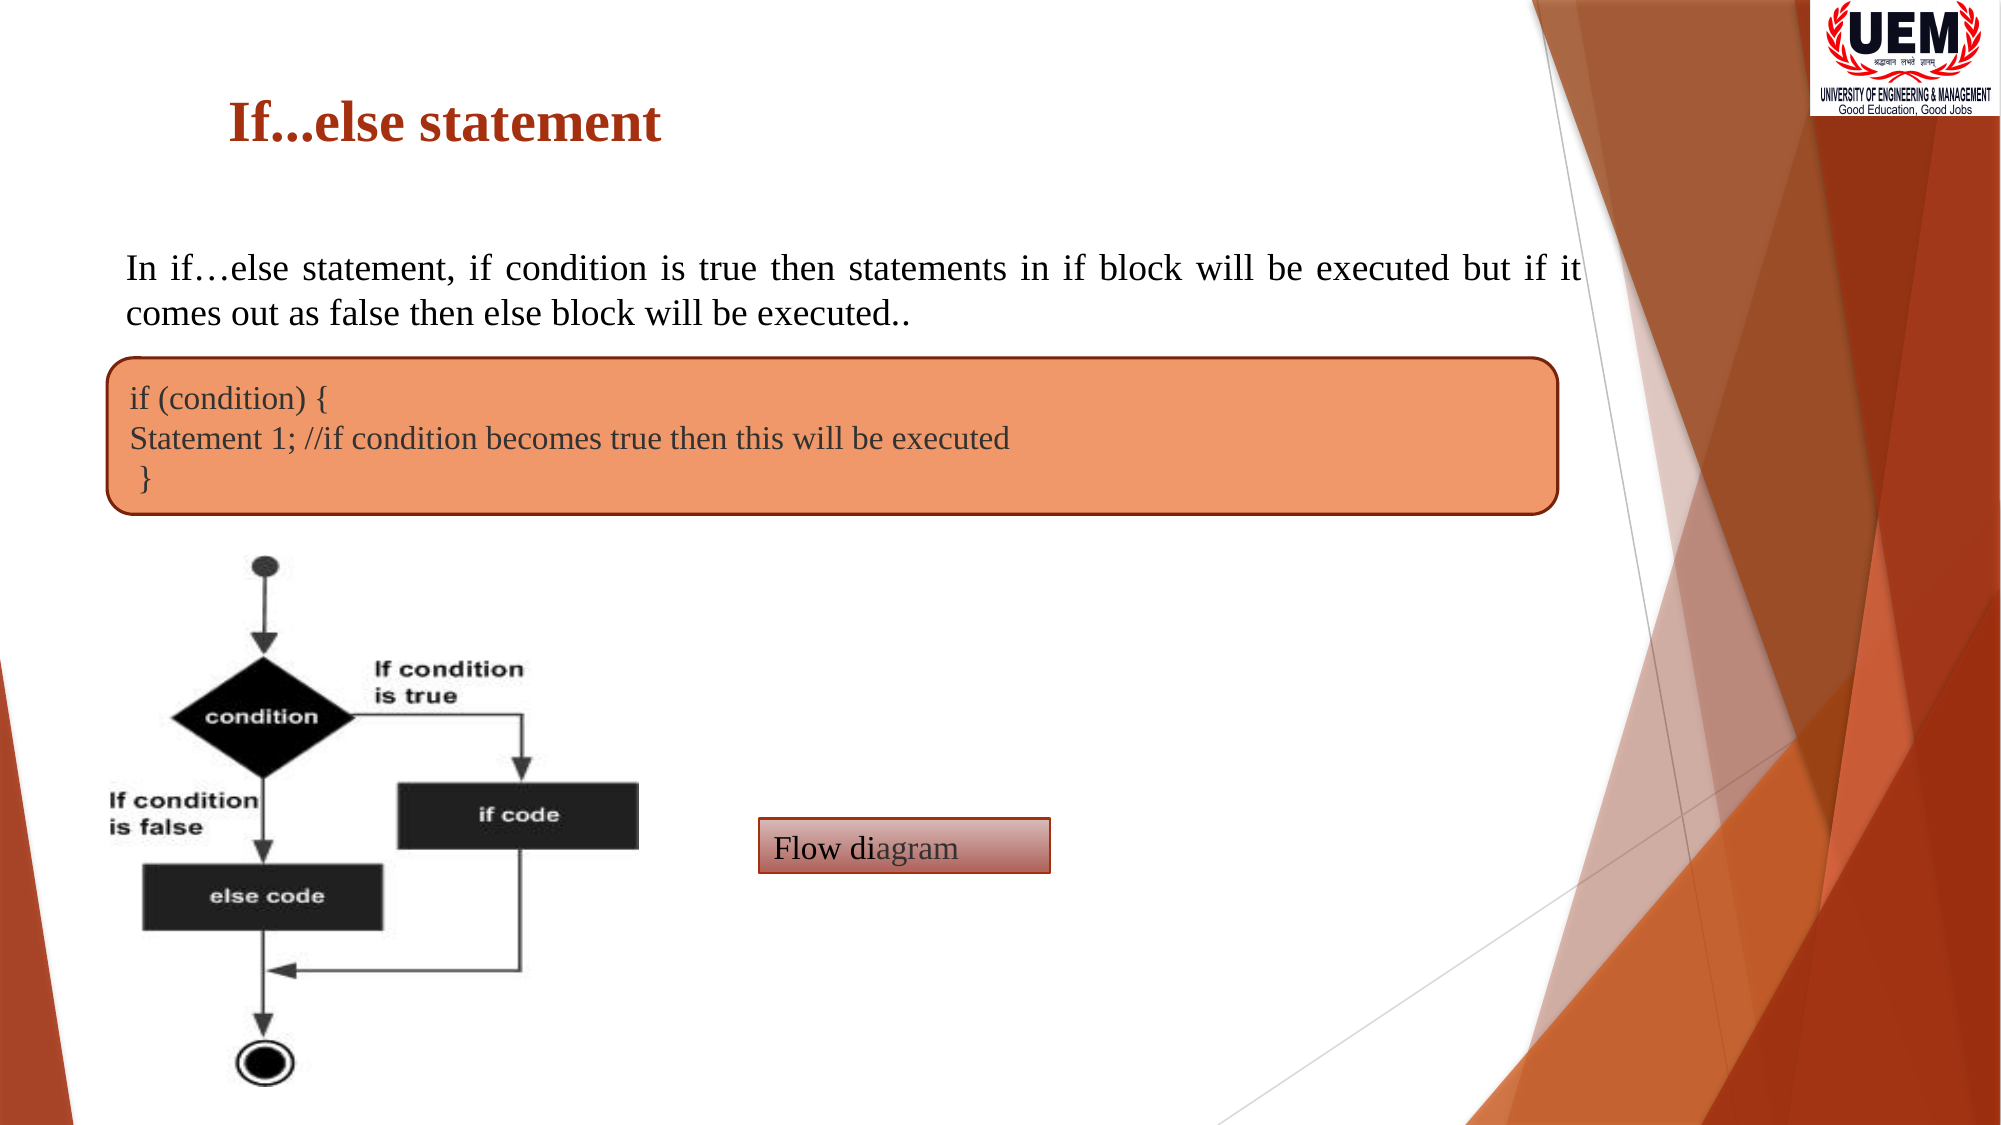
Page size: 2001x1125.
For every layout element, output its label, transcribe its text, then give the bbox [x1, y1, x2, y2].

text_box In if…else statement, if condition is true then statements in if block will be executed but if it comes out as false then else block will be executed.. [111, 235, 1599, 521]
text_box if (condition) { Statement 1; //if condition becomes true then this will be executed } [105, 356, 1560, 516]
title If...else statement [199, 40, 1527, 158]
picture [1809, 0, 2000, 117]
picture [108, 555, 640, 1087]
text_box Flow diagram [758, 817, 1051, 874]
